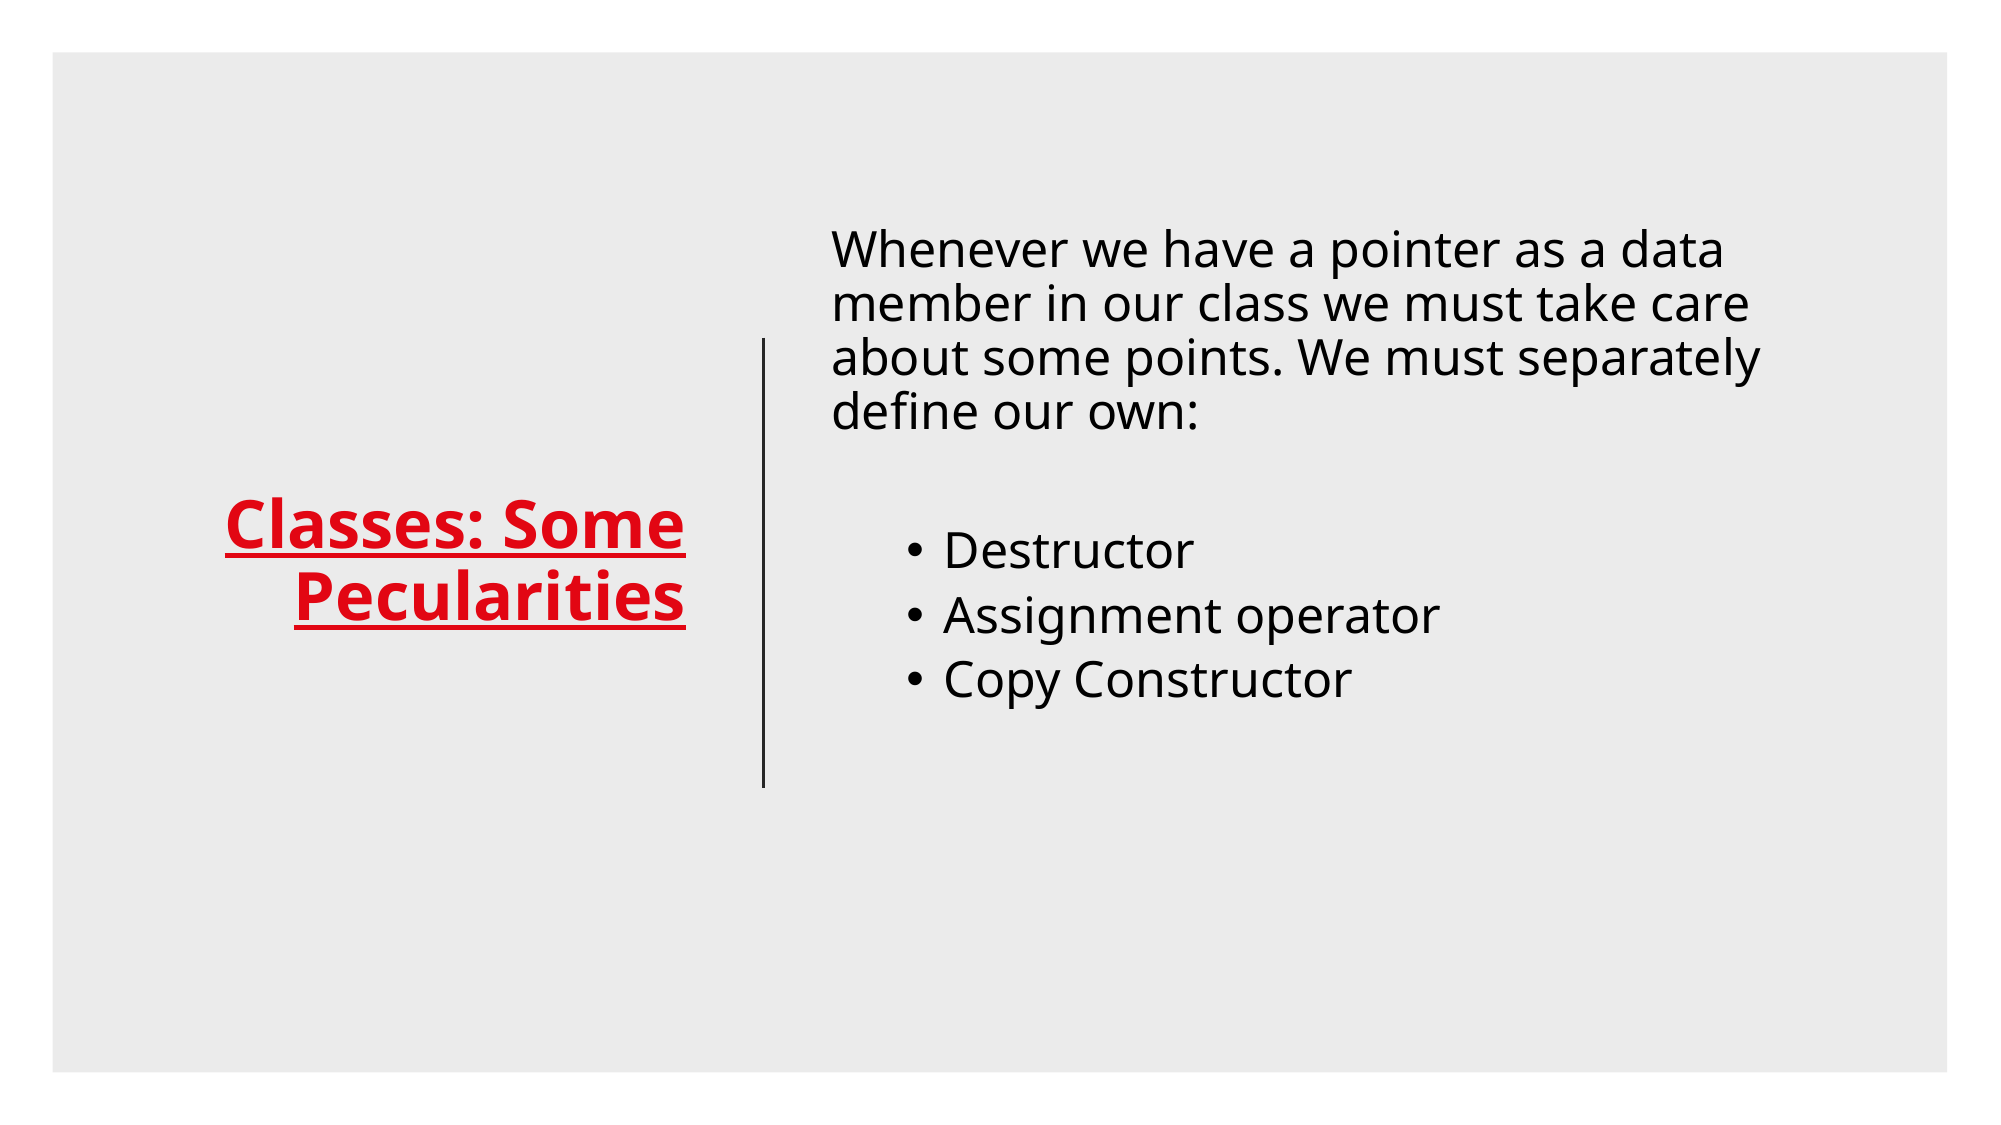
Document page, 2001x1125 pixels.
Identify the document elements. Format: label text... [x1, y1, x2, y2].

title Classes: Some Pecularities [127, 158, 702, 967]
list Whenever we have a pointer as a data member in our class we must take care about some points. We must separately define our own: Destructor Assignment operator Copy Constructor [816, 184, 1863, 1048]
text_box [52, 51, 1948, 1073]
